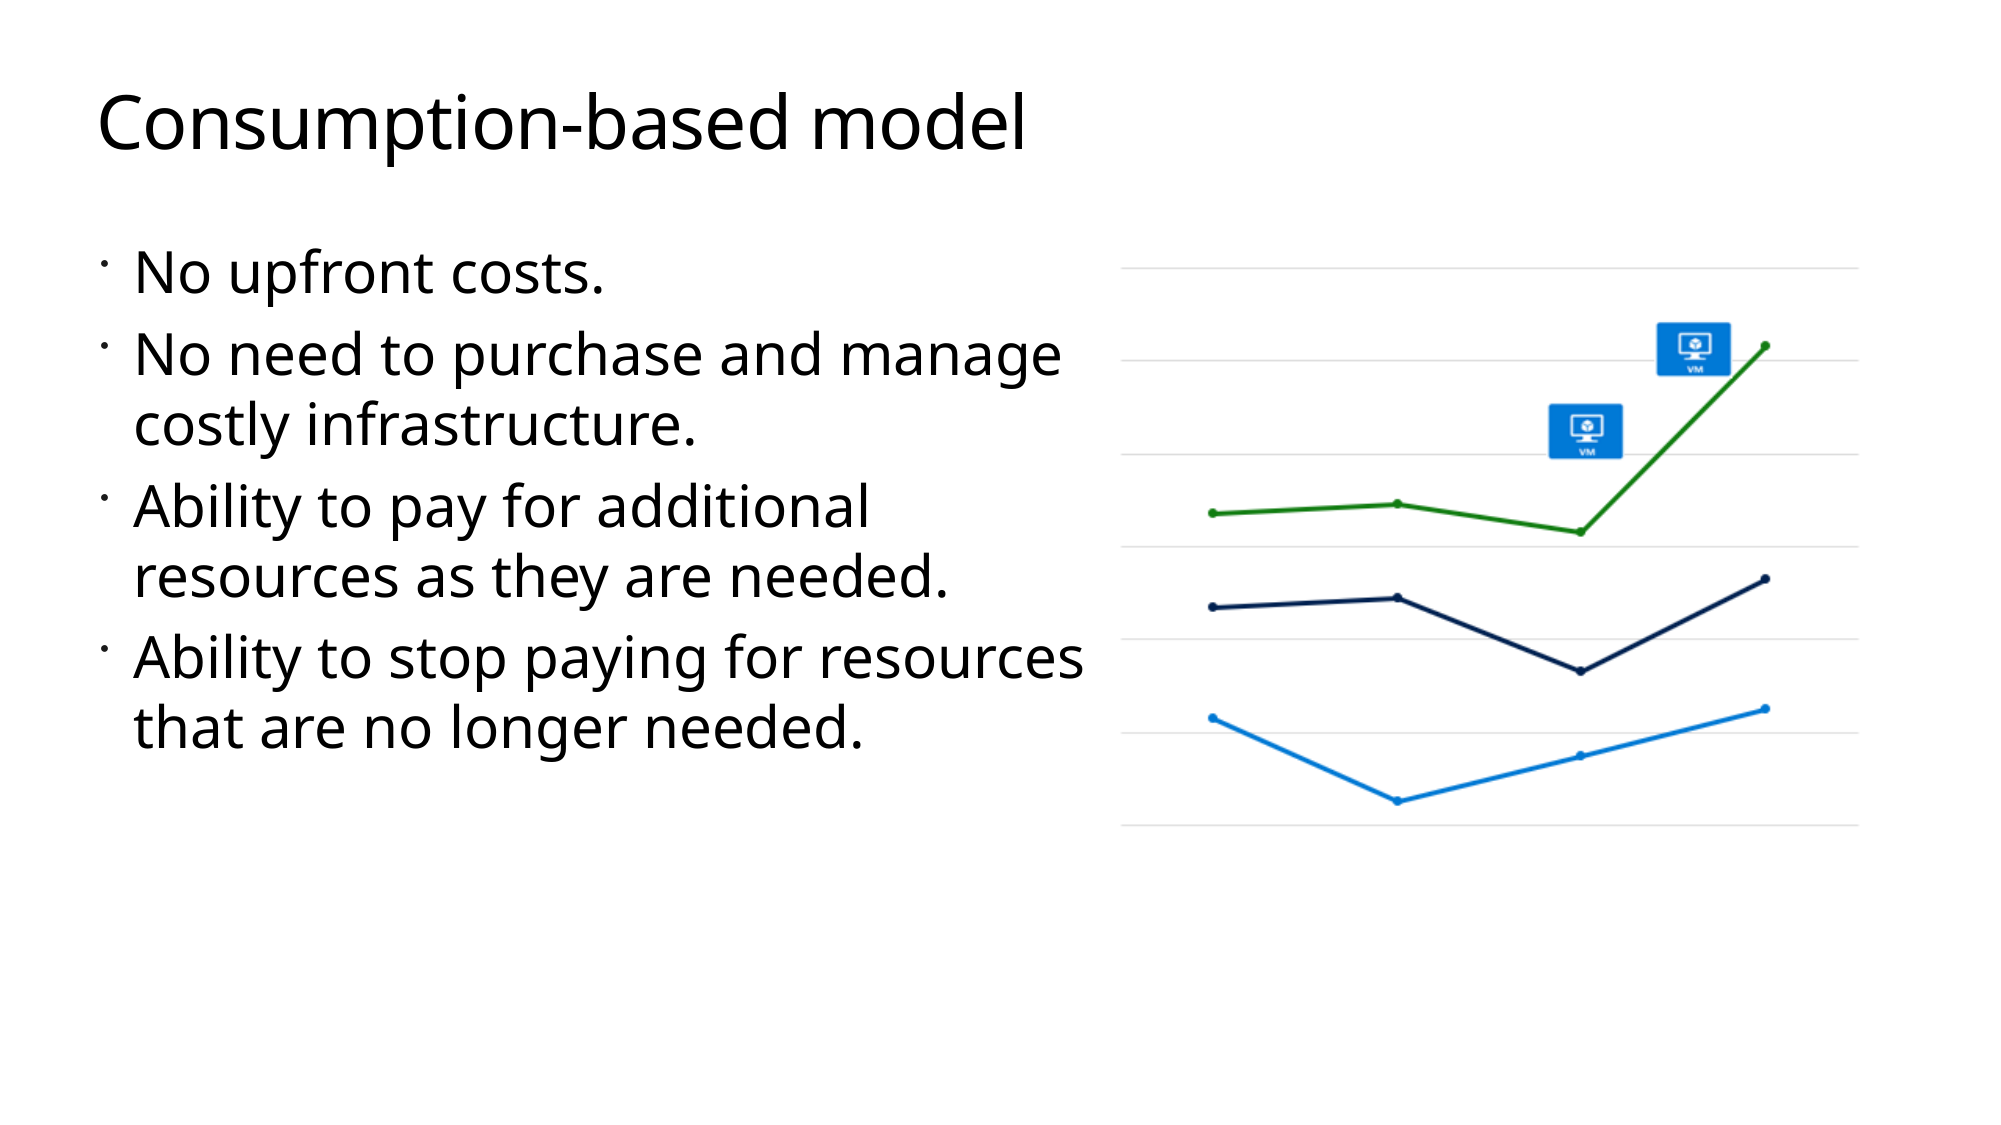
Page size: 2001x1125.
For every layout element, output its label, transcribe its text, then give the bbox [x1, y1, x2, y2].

title Consumption-based model [96, 75, 1904, 166]
picture [1115, 248, 1870, 843]
list No upfront costs. No need to purchase and manage costly infrastructure. Ability to pay for additional resources as they are needed. Ability to stop paying for resources that are no longer needed. [95, 235, 1117, 773]
